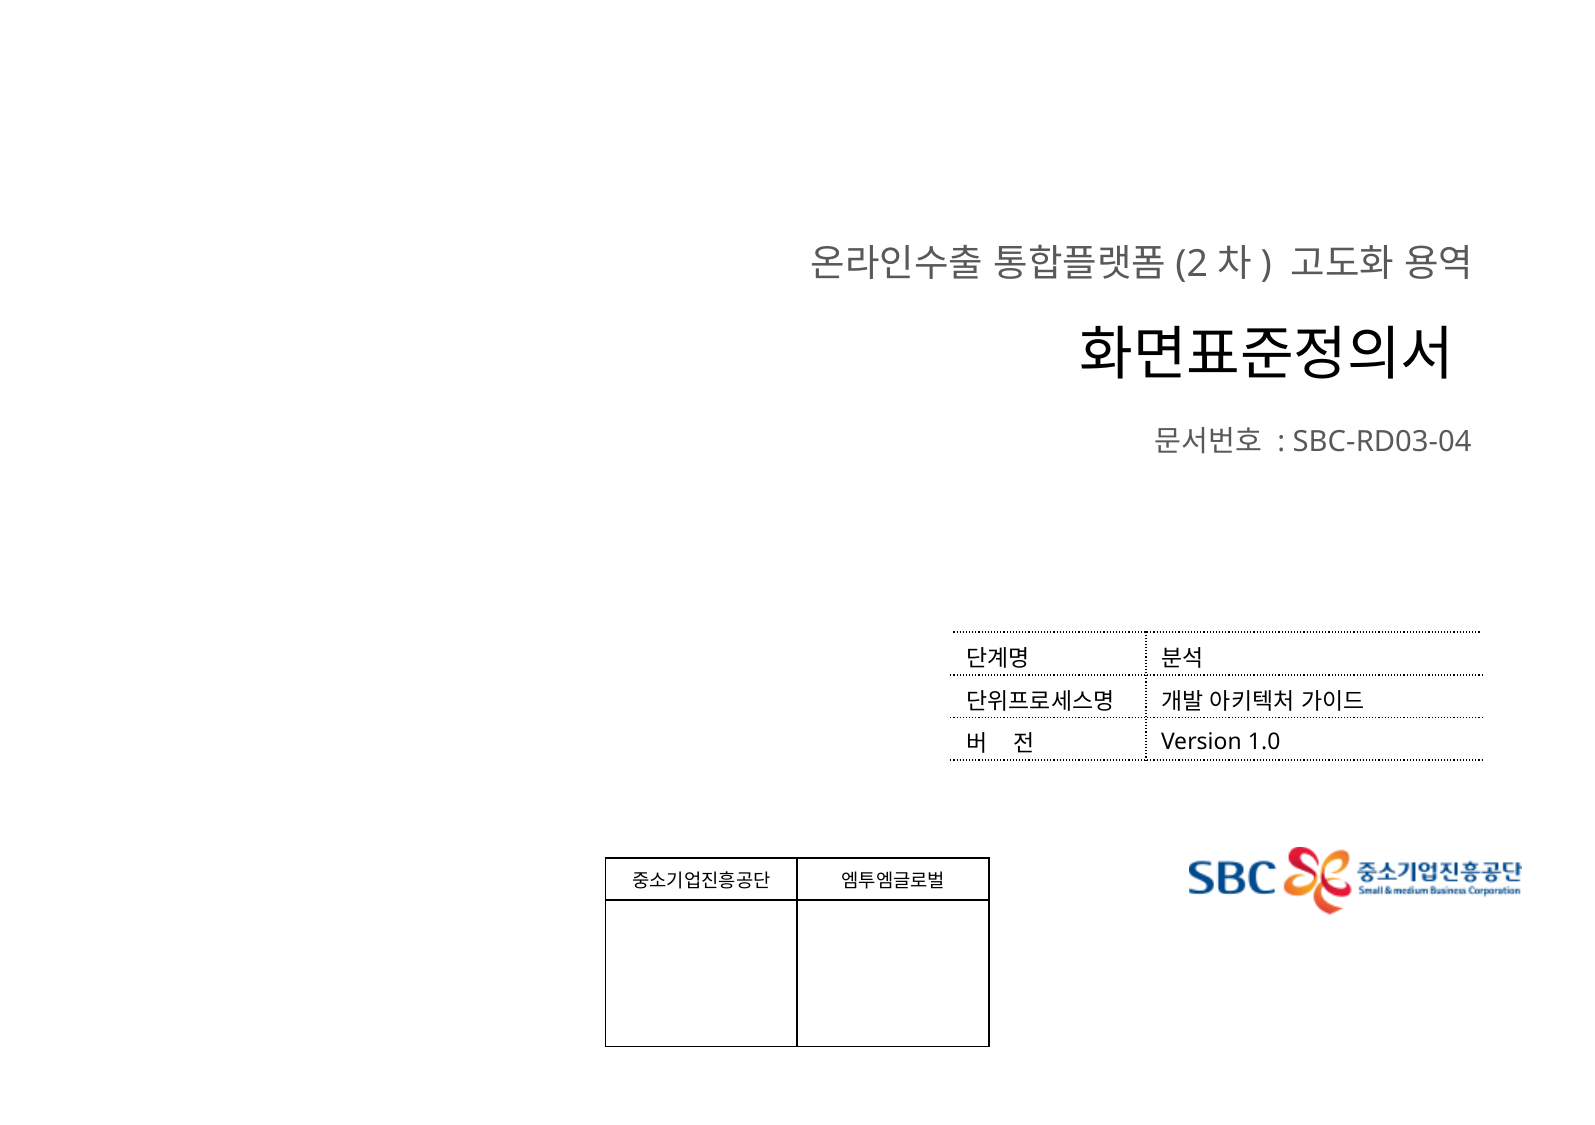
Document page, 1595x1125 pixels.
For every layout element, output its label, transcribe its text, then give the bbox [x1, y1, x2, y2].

table_header 단계명 [952, 632, 1146, 675]
table_cell 개발 아키텍처 가이드 [1146, 675, 1482, 717]
table_cell Version 1.0 [1146, 717, 1482, 760]
table_cell 단위프로세스명 [952, 675, 1146, 717]
table_header 분석 [1146, 632, 1482, 675]
text_box 문서번호 : SBC-RD03-04 [686, 414, 1487, 465]
picture [1189, 847, 1522, 916]
table_cell 버 전 [952, 717, 1146, 760]
